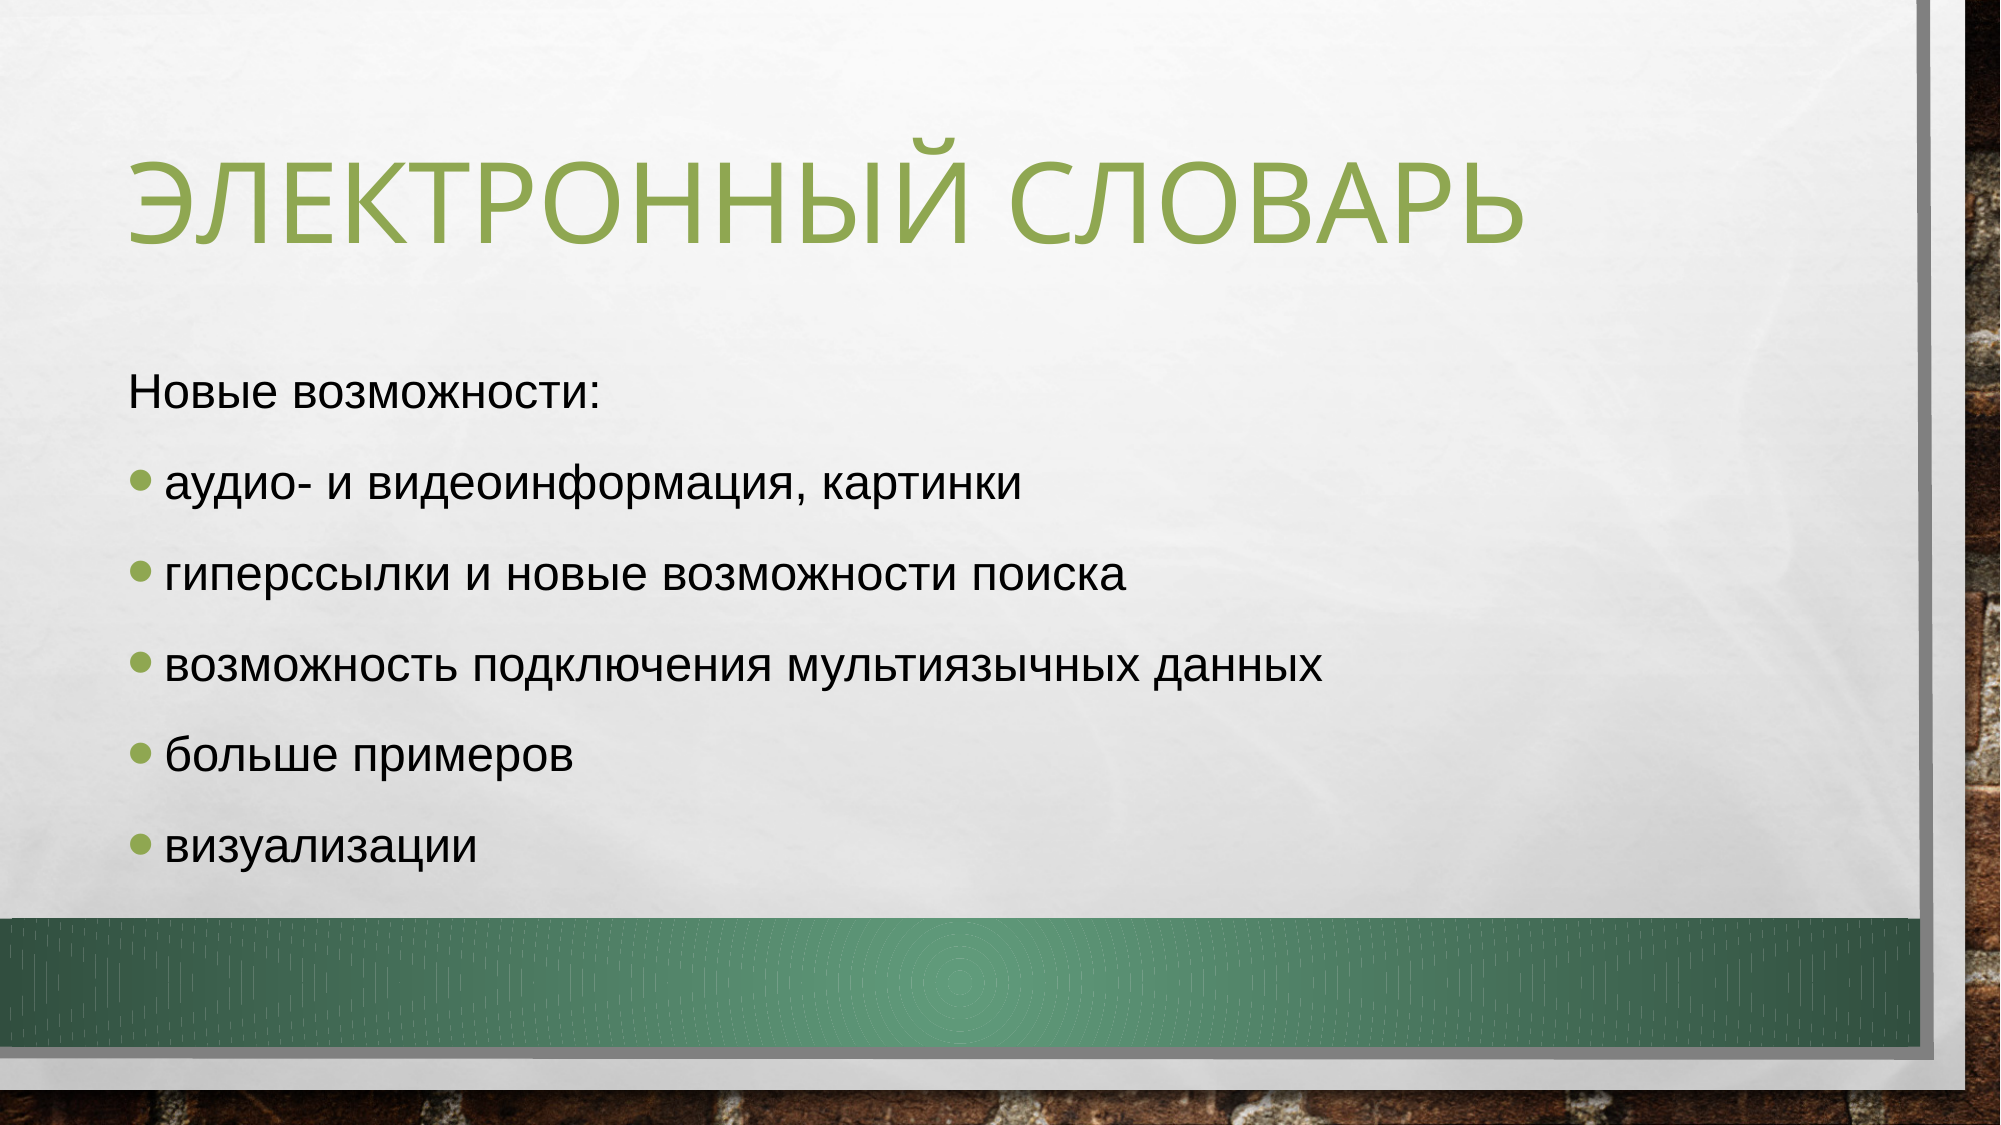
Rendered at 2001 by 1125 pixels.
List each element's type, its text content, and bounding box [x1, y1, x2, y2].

list Новые возможности: аудио- и видеоинформация, картинки гиперссылки и новые возможности поиска возможность подключения мультиязычных данных больше примеров визуализации [112, 338, 1818, 882]
picture [0, 0, 2000, 1125]
title электронный словарь [112, 112, 1818, 302]
